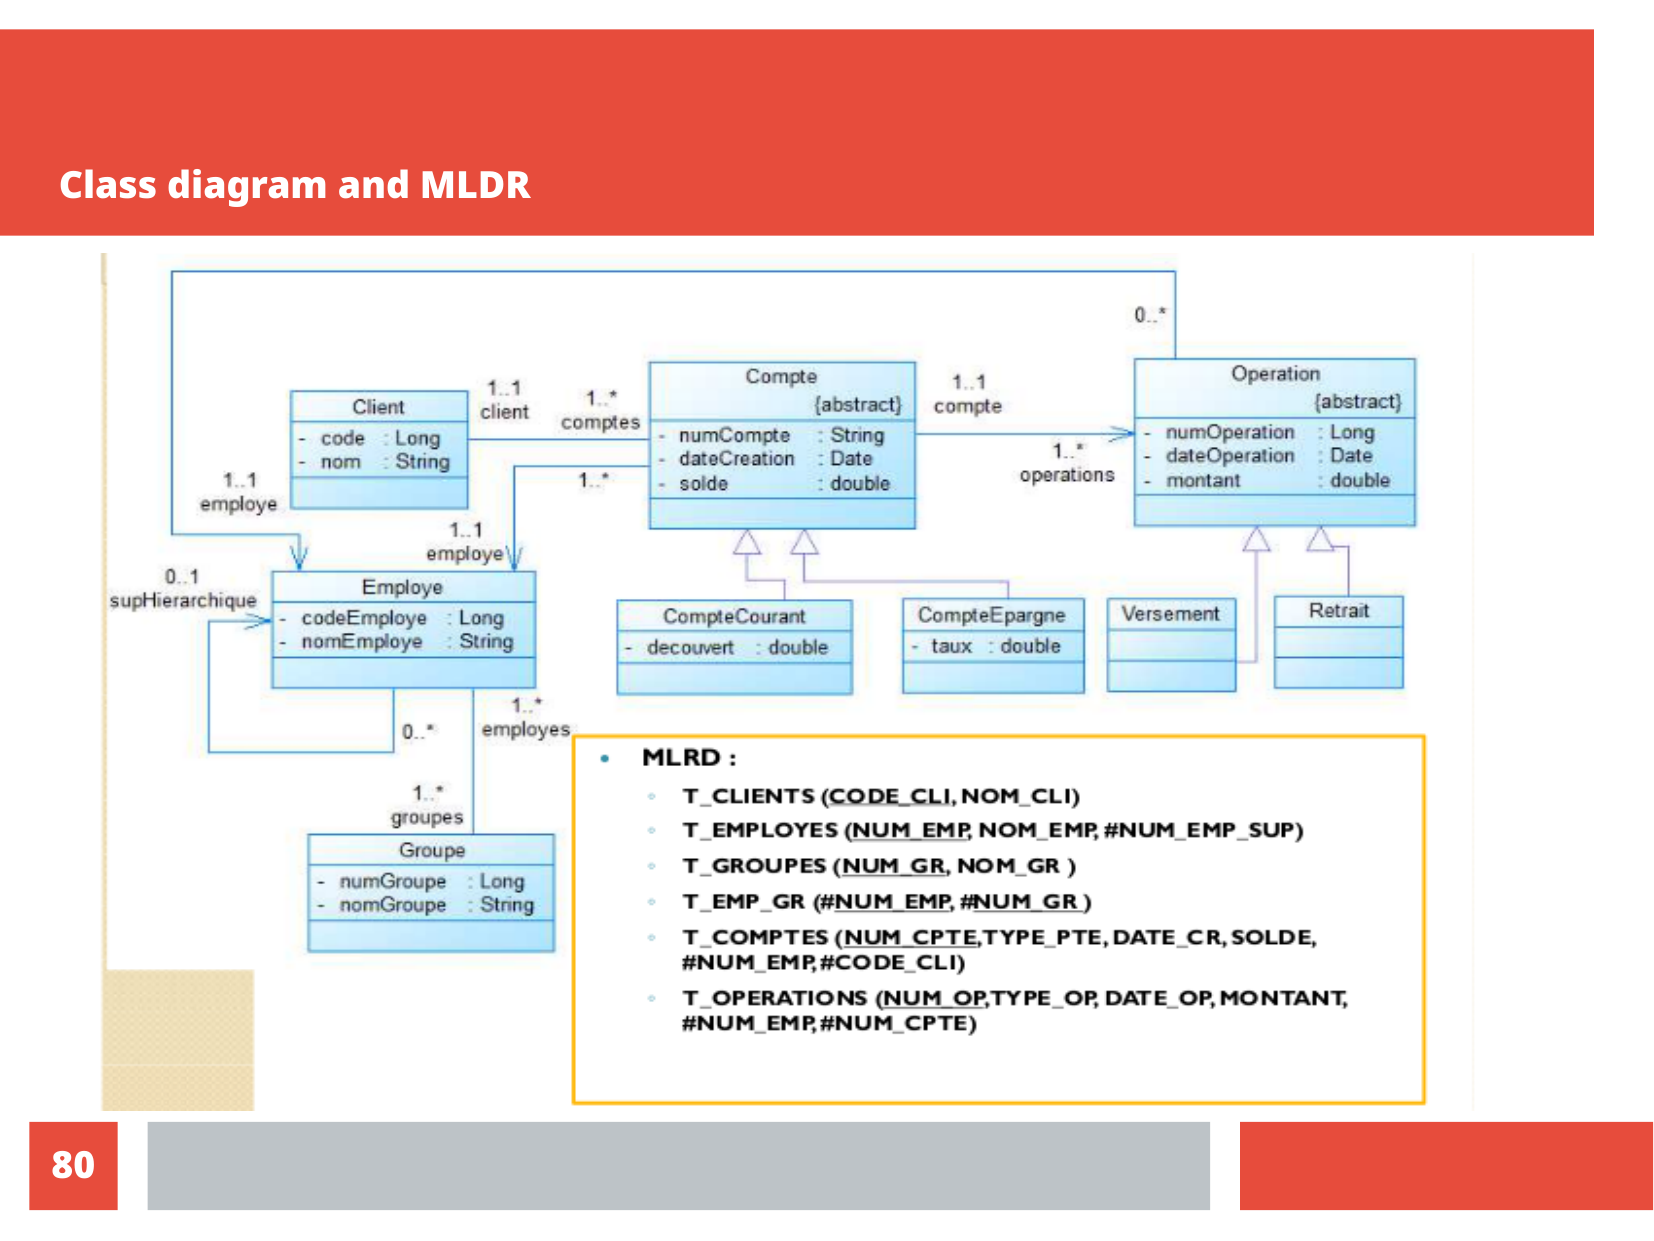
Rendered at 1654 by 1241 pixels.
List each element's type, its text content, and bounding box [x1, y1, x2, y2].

text_box Class diagram and MLDR [58, 58, 1594, 207]
picture [82, 253, 1529, 1111]
text_box 10 [29, 1121, 118, 1211]
